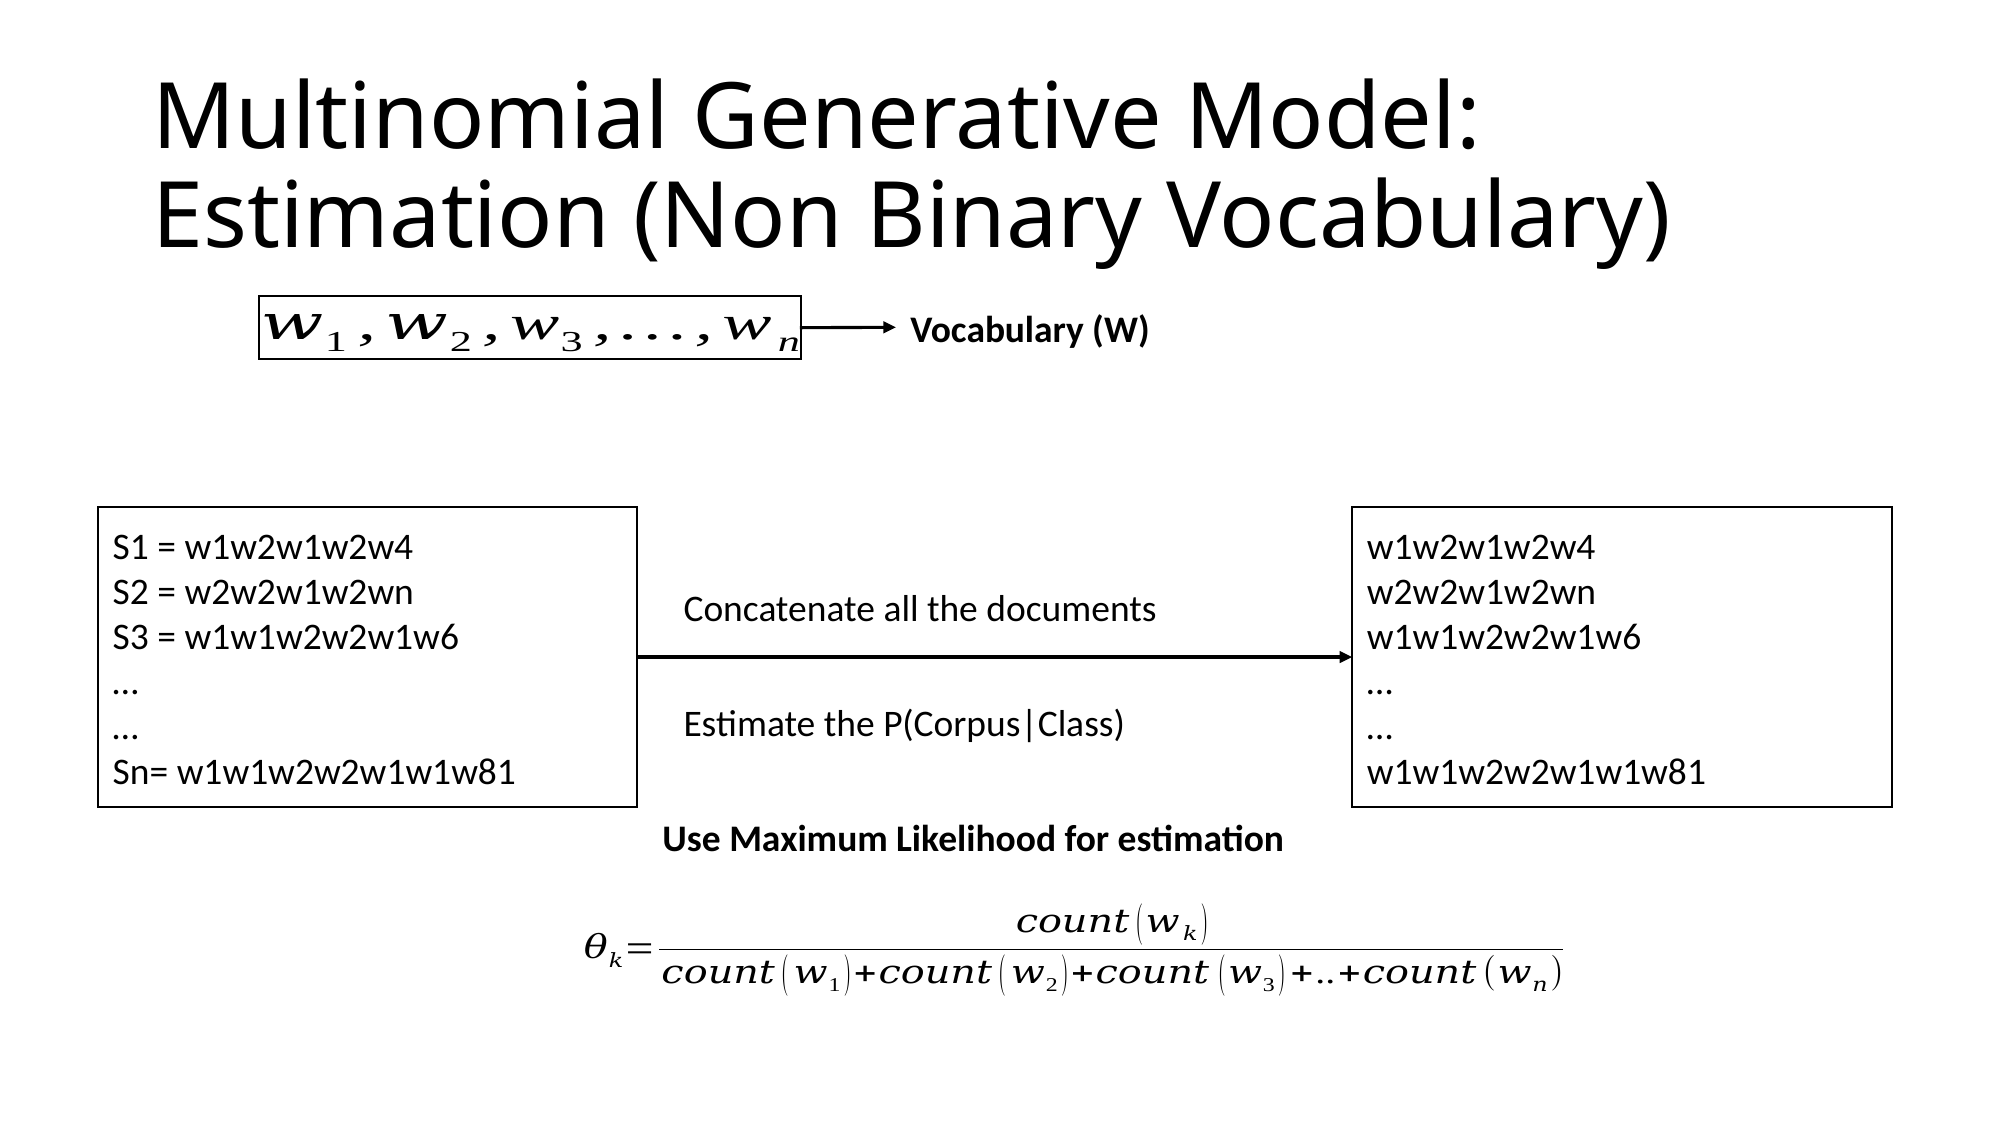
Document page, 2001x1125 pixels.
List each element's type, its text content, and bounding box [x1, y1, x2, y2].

text_box S1 = w1w2w1w2w4 S2 = w2w2w1w2wn S3 = w1w1w2w2w1w6 … … Sn= w1w1w2w2w1w1w81 [97, 506, 638, 808]
title Multinomial Generative Model: Estimation (Non Binary Vocabulary) [137, 59, 1863, 278]
text_box Estimate the P(Corpus|Class) [668, 691, 1321, 752]
text_box w1w2w1w2w4 w2w2w1w2wn w1w1w2w2w1w6 … … w1w1w2w2w1w1w81 [1351, 506, 1893, 808]
text_box Vocabulary (W) [895, 297, 1271, 358]
text_box Concatenate all the documents [668, 576, 1255, 637]
text_box Use Maximum Likelihood for estimation [647, 806, 1300, 867]
